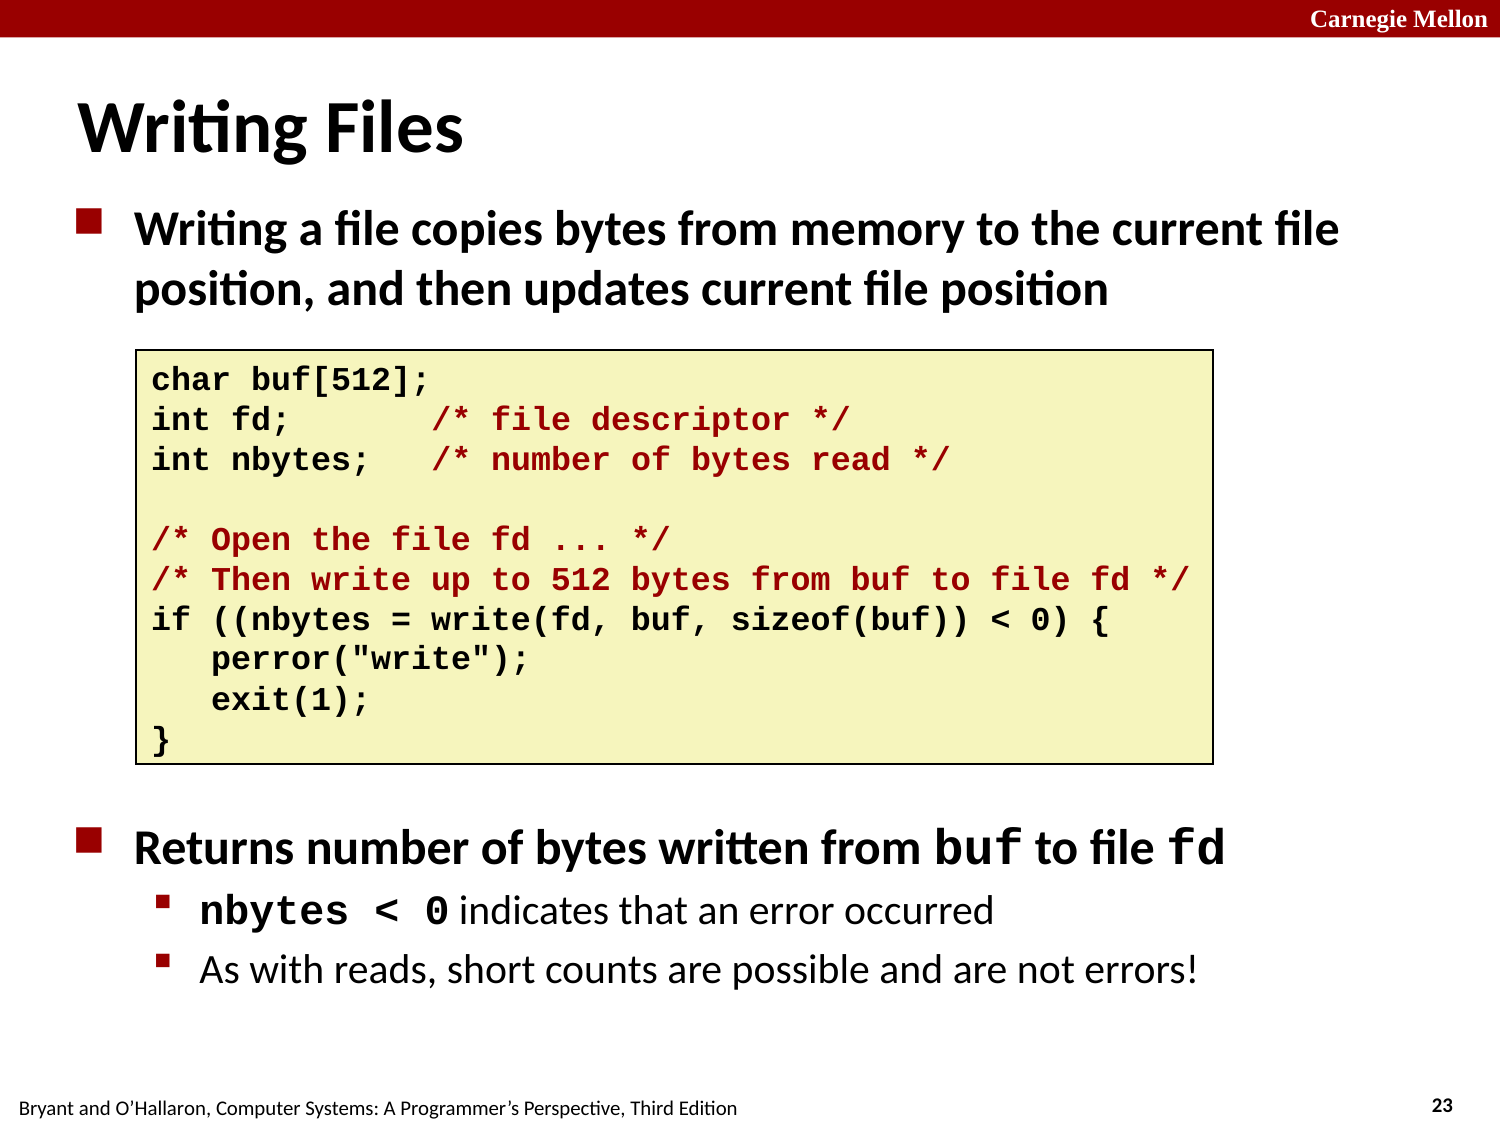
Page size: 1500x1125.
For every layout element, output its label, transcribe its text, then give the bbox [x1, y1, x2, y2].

list Writing a file copies bytes from memory to the current file position, and then updates current file position Returns number of bytes written from buf to file fd nbytes < 0 indicates that an error occurred As with reads, short counts are possible and are not errors! [62, 187, 1466, 1101]
text_box char buf[512]; int fd; /* file descriptor */ int nbytes; /* number of bytes read */ /* Open the file fd ... */ /* Then write up to 512 bytes from buf to file fd */ if ((nbytes = write(fd, buf, sizeof(buf)) < 0) { perror("write"); exit(1); } [136, 349, 1214, 764]
title Writing Files [62, 74, 1151, 170]
